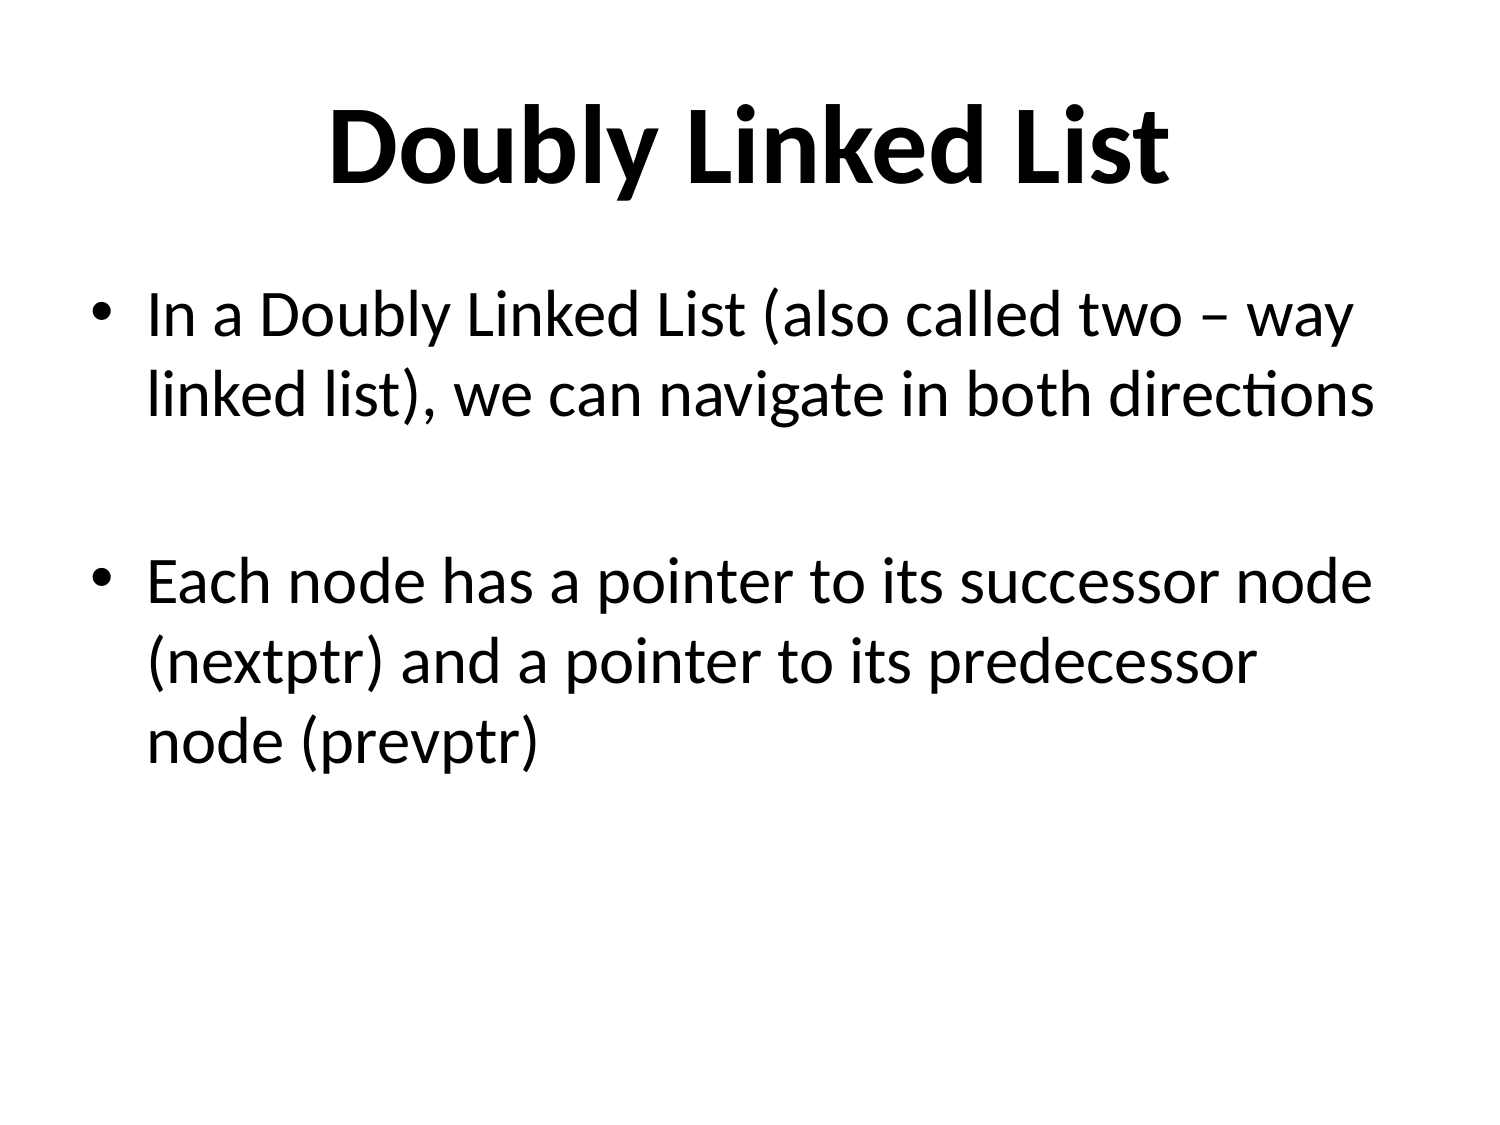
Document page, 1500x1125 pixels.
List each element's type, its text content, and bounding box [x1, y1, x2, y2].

list In a Doubly Linked List (also called two – way linked list), we can navigate in both directions Each node has a pointer to its successor node (nextptr) and a pointer to its predecessor node (prevptr) [75, 262, 1425, 1005]
title Doubly Linked List [75, 45, 1425, 233]
